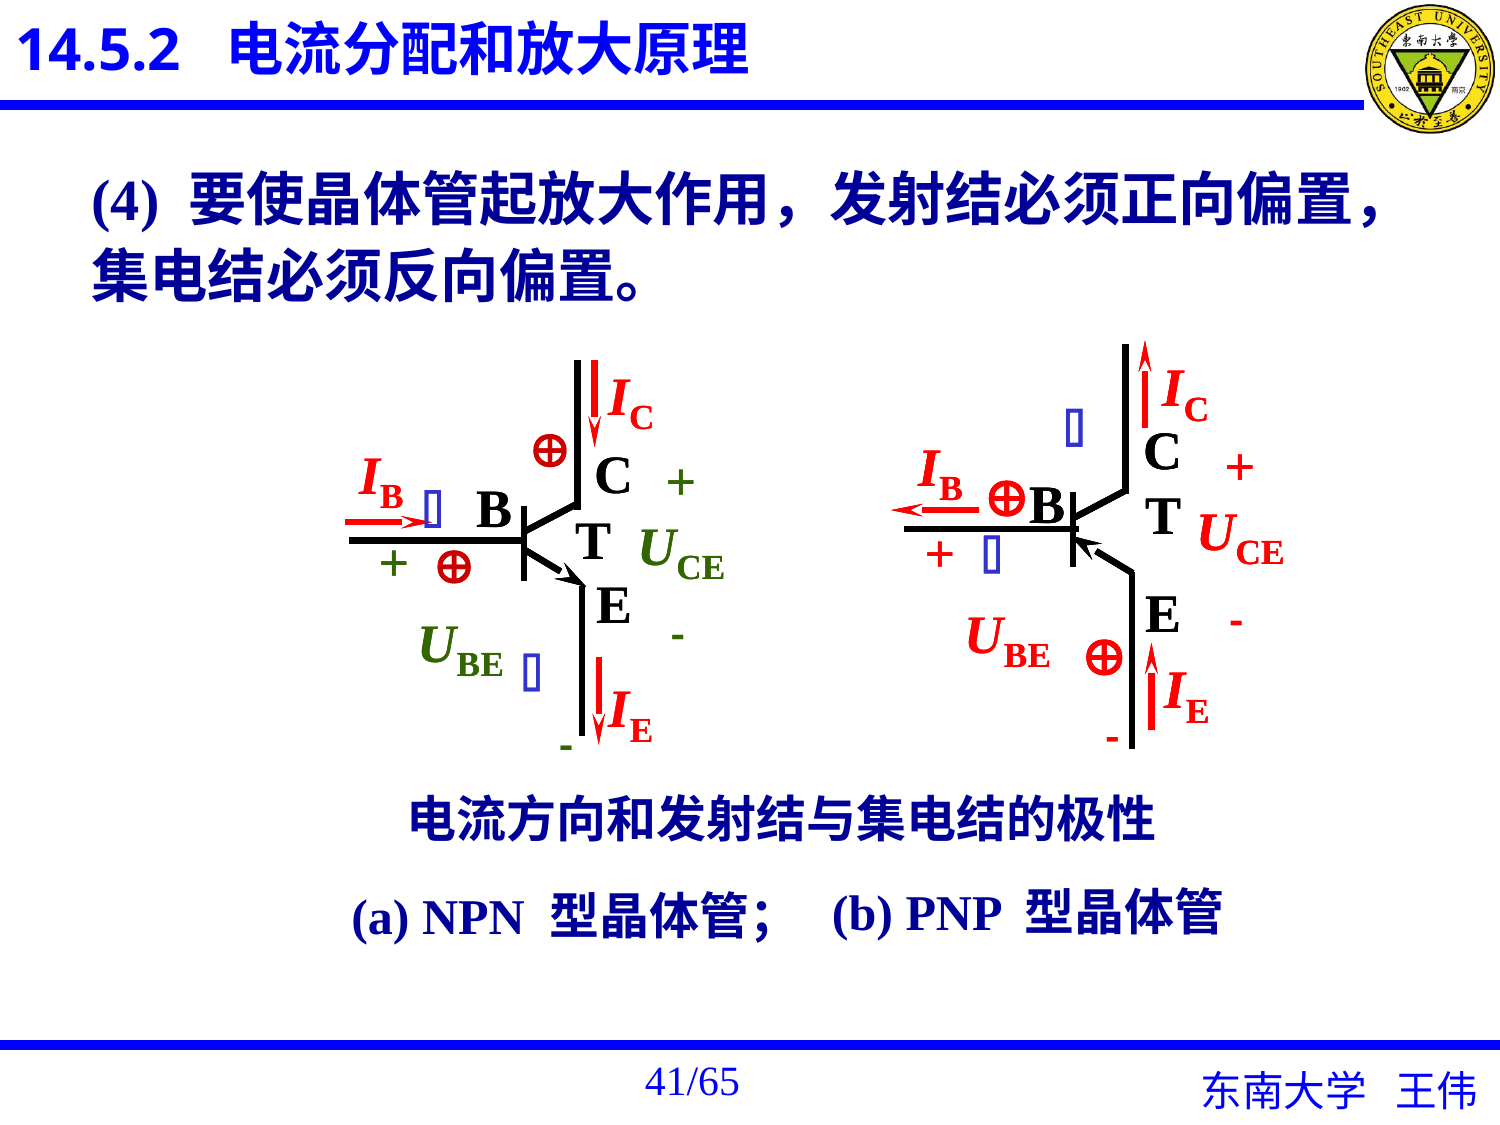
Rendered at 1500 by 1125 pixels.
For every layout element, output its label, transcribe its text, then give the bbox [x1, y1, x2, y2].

text_box (4) 要使晶体管起放大作用，发射结必须正向偏置，集电结必须反向偏置。 [76, 148, 1436, 317]
text_box (a) NPN 型晶体管； [336, 877, 814, 952]
text_box 电流方向和发射结与集电结的极性 [391, 780, 1211, 856]
text_box (b) PNP 型晶体管 [817, 872, 1239, 948]
picture [1360, 0, 1500, 138]
picture [178, 336, 1303, 764]
text_box 14.5.2 电流分配和放大原理 [0, 4, 913, 103]
